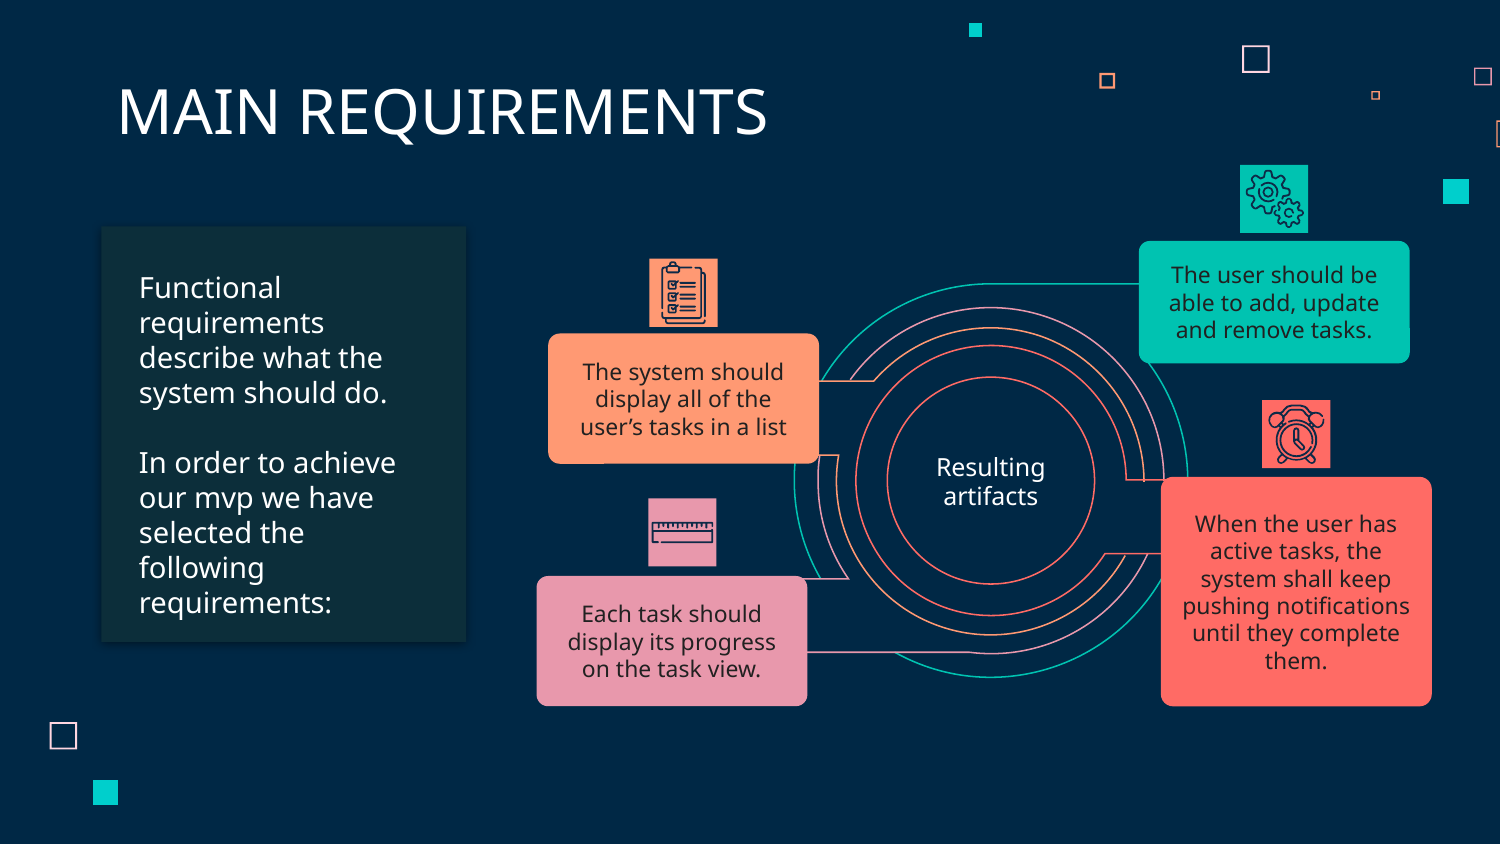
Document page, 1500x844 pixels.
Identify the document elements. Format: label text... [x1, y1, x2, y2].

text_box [1245, 169, 1305, 229]
text_box [651, 521, 714, 544]
text_box The user should be able to add, update and remove tasks. [1138, 240, 1410, 364]
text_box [1267, 404, 1326, 465]
text_box [649, 258, 718, 327]
text_box Each task should display its progress on the task view. [536, 575, 733, 707]
title MAIN REQUIREMENTS [101, 67, 878, 163]
text_box [1262, 400, 1331, 469]
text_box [738, 283, 1225, 711]
text_box [1240, 164, 1309, 174]
text_box When the user has active tasks, the system shall keep pushing notifications until they complete them. [1231, 476, 1432, 707]
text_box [661, 261, 707, 325]
text_box [648, 498, 717, 567]
text_box The system should display all of the user’s tasks in a list [548, 333, 733, 464]
text_box [101, 226, 467, 642]
text_box Functional requirements describe what the system should do. In order to achieve our mvp we have selected the following requirements: [124, 254, 444, 614]
